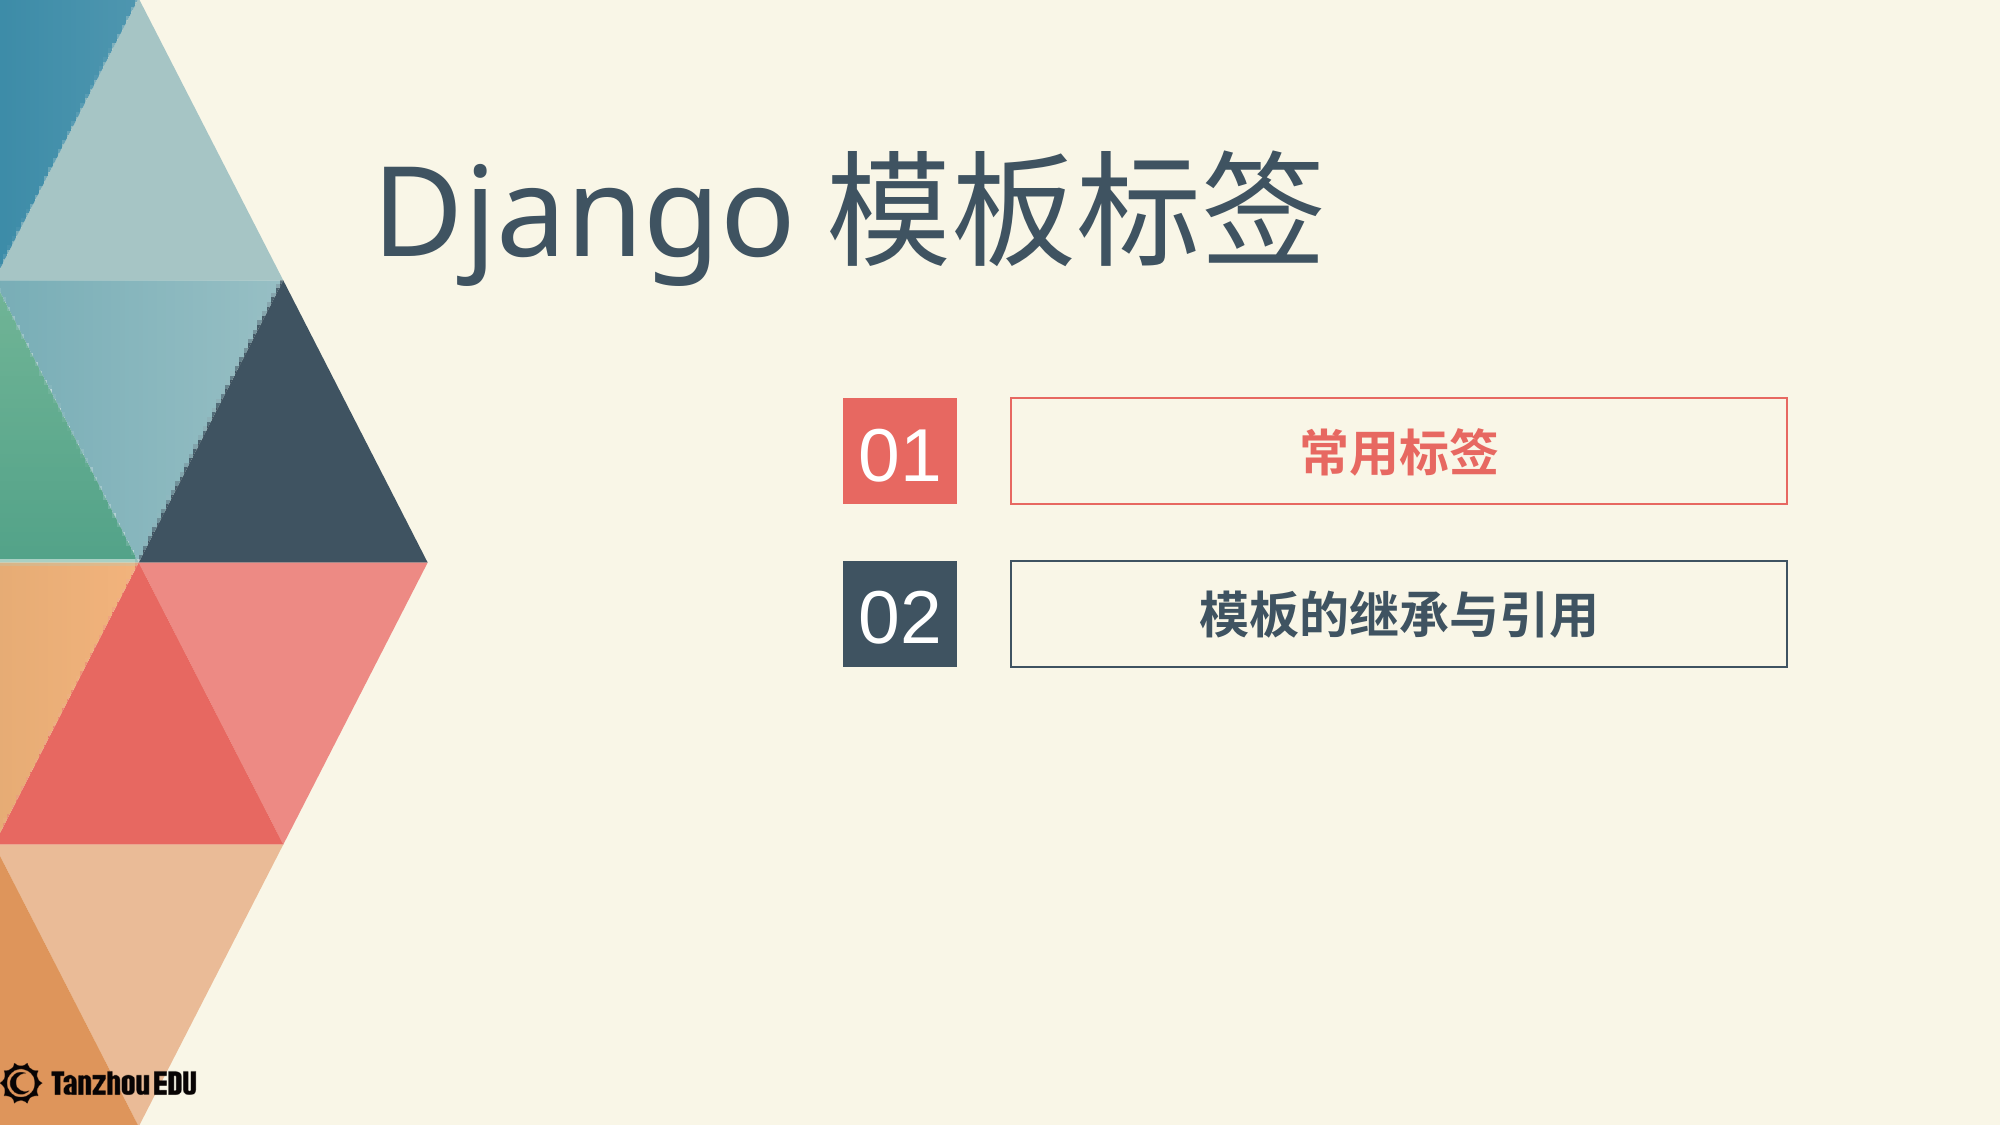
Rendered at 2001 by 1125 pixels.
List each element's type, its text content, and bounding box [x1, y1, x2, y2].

picture [0, 0, 451, 1125]
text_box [842, 398, 1788, 505]
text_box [842, 560, 1788, 667]
text_box Django模板标签 [451, 123, 1342, 289]
